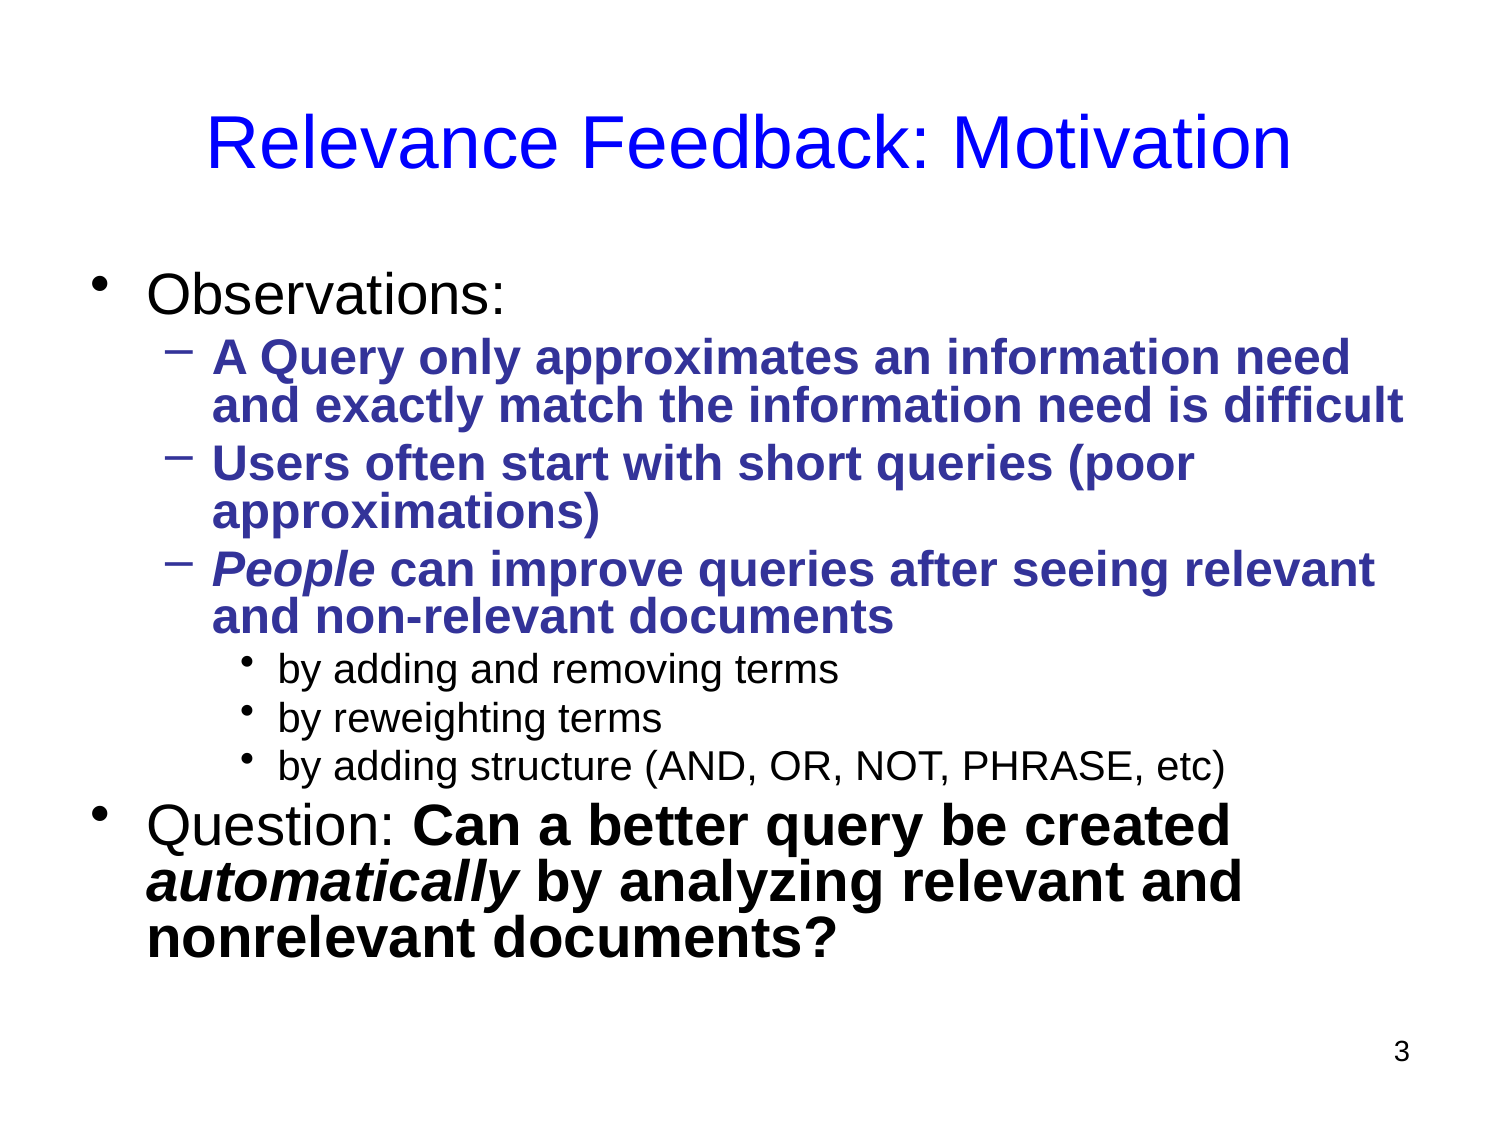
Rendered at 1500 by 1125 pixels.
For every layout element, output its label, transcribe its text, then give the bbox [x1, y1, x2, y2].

list Observations: A Query only approximates an information need and exactly match the information need is difficult Users often start with short queries (poor approximations) People can improve queries after seeing relevant and non-relevant documents by adding and removing terms by reweighting terms by adding structure (AND, OR, NOT, PHRASE, etc) Question: Can a better query be created automatically by analyzing relevant and nonrelevant documents? [75, 262, 1425, 1005]
title Relevance Feedback: Motivation [75, 45, 1425, 233]
slide_number 3 [1074, 1024, 1425, 1103]
